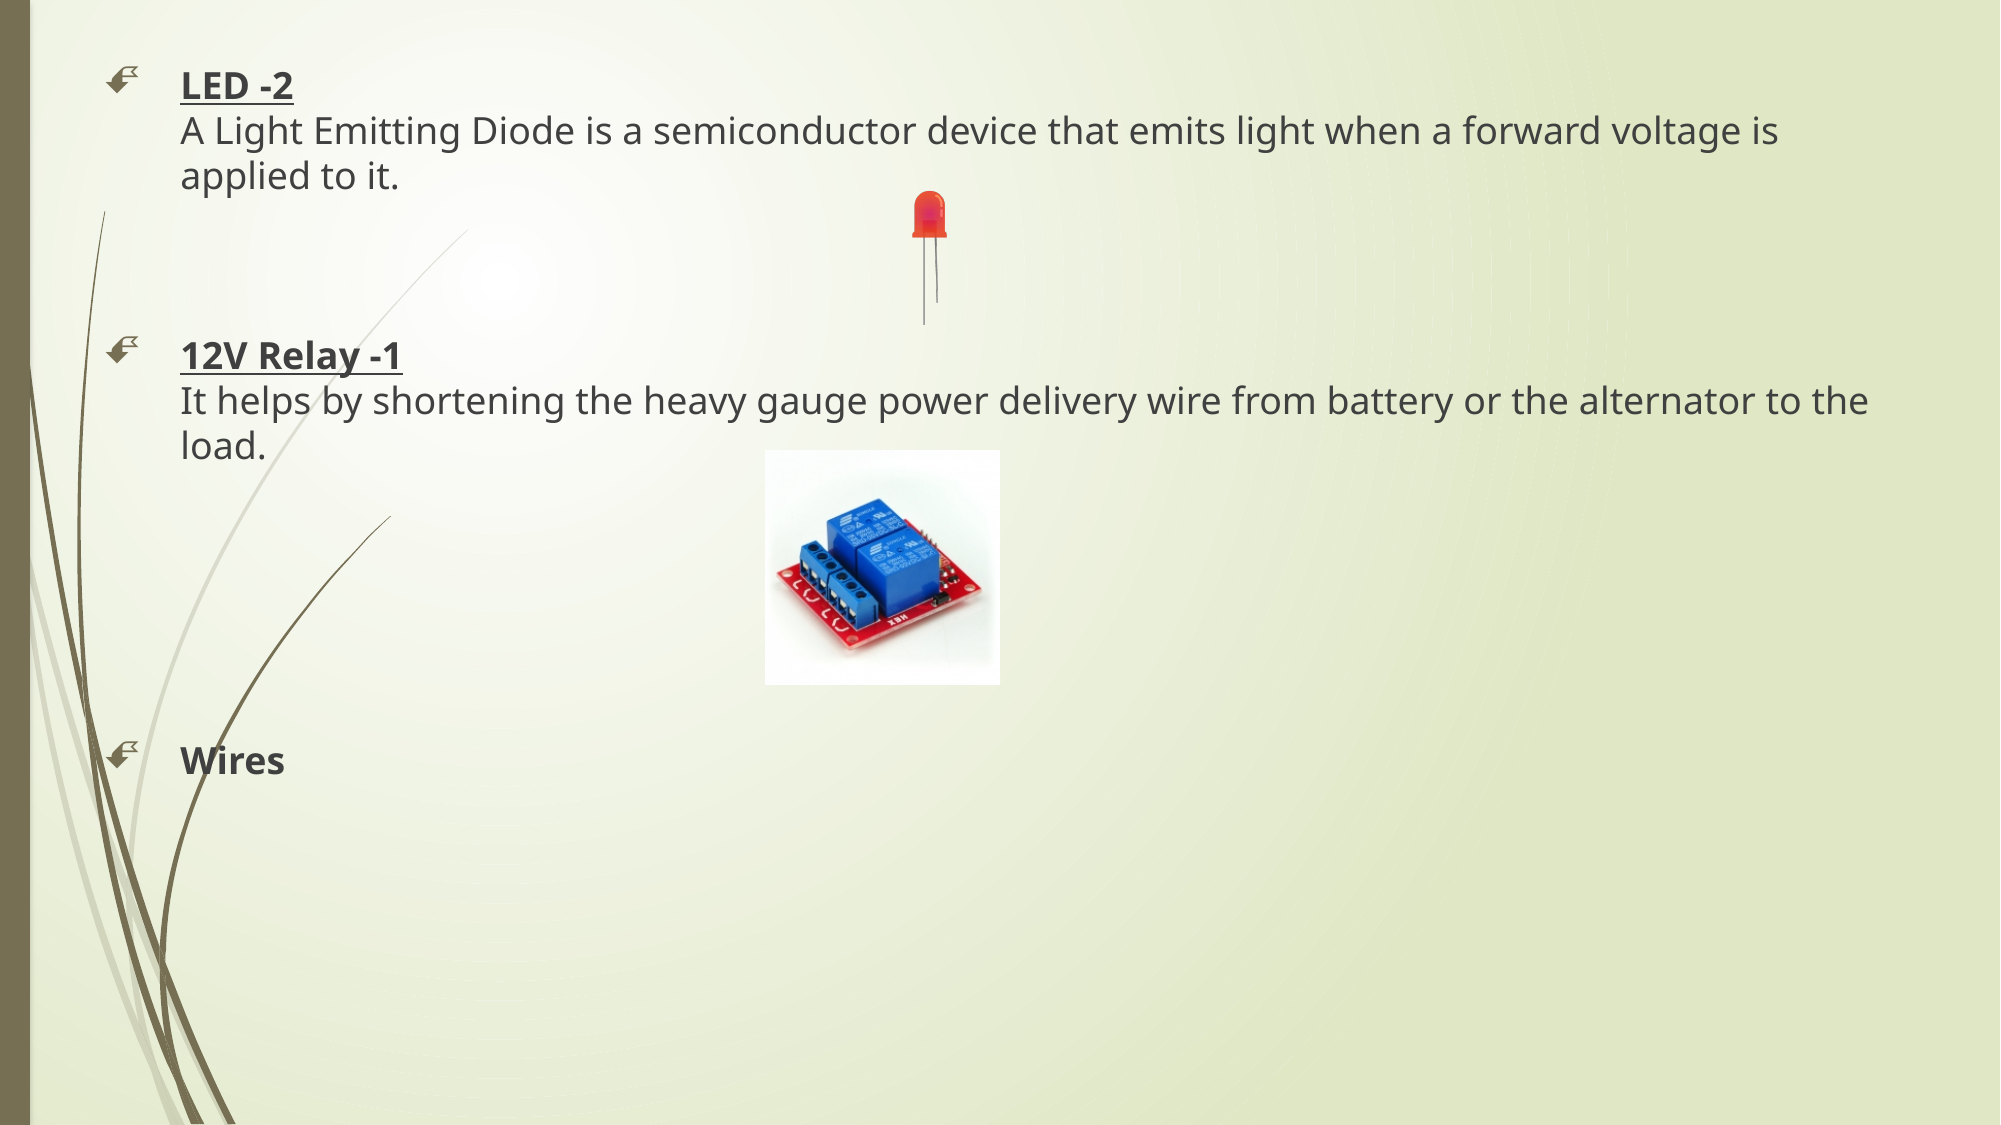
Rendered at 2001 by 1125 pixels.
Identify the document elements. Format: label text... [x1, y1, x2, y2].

list LED -2 A Light Emitting Diode is a semiconductor device that emits light when a forward voltage is applied to it. 12V Relay -1 It helps by shortening the heavy gauge power delivery wire from battery or the alternator to the load. Wires [60, 41, 1925, 1094]
picture [823, 179, 1036, 339]
picture [765, 450, 1001, 686]
